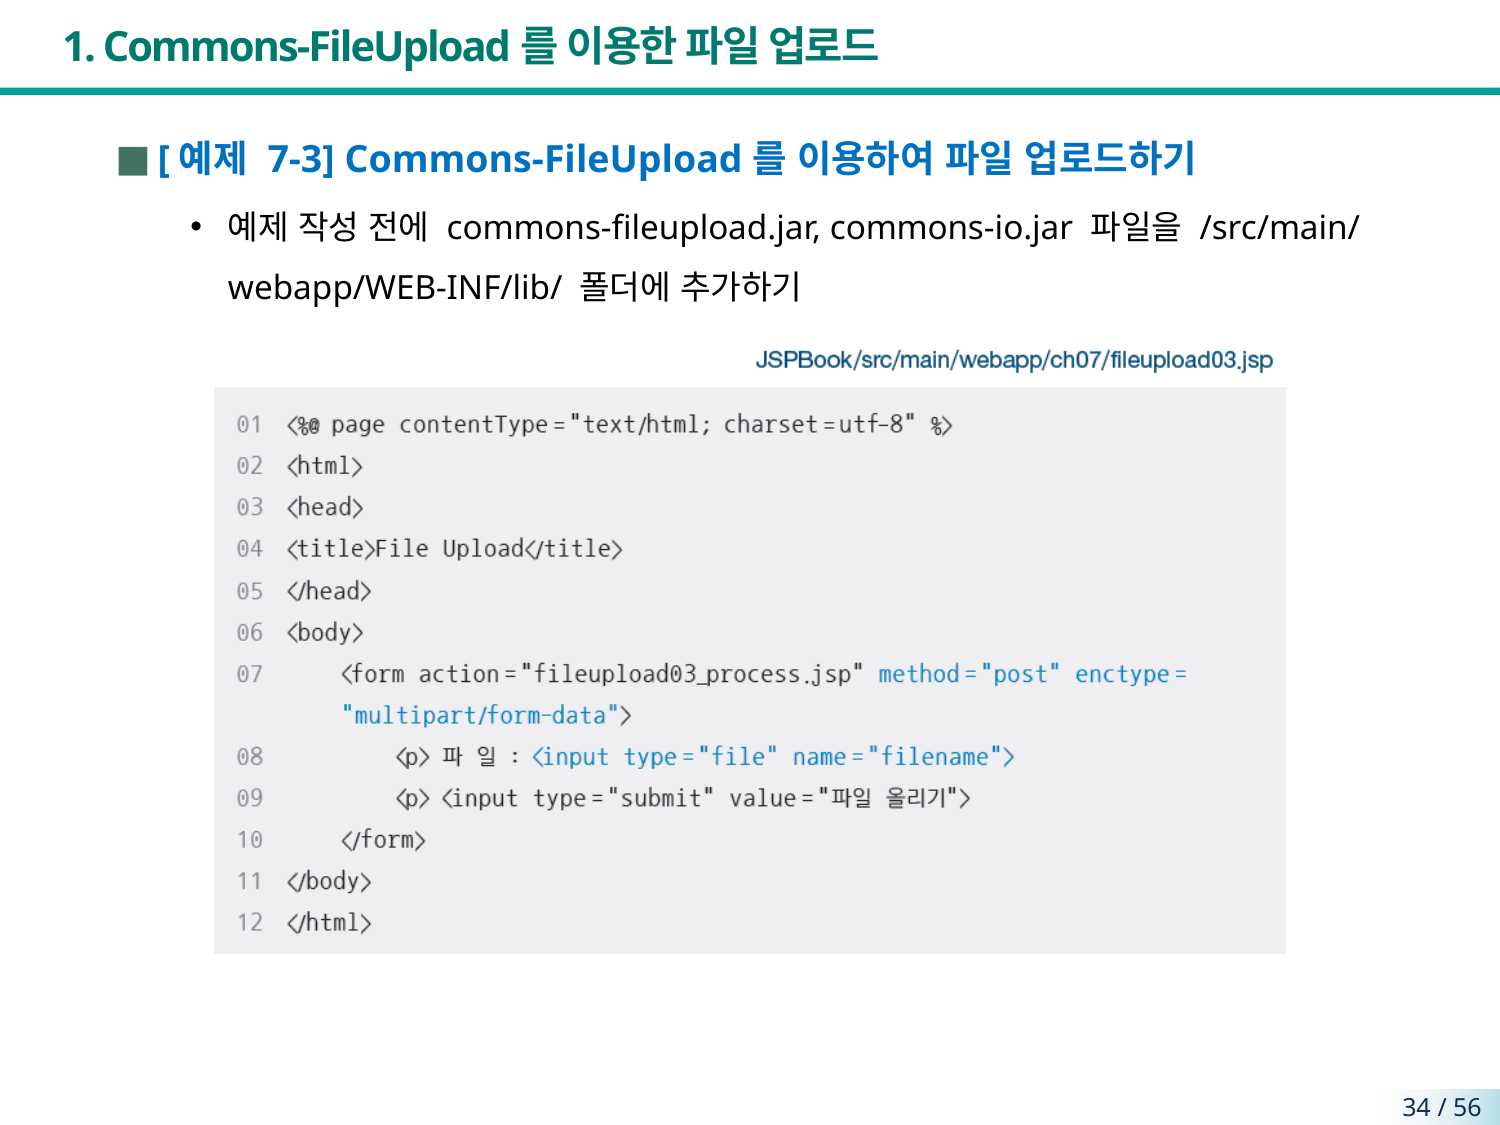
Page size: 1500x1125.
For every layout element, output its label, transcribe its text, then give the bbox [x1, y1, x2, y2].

title 1. Commons-FileUpload를 이용한 파일 업로드 [47, 5, 1325, 84]
list [예제 7-3] Commons-FileUpload를 이용하여 파일 업로드하기 예제 작성 전에 commons-fileupload.jar, commons-io.jar 파일을 /src/main/webapp/WEB-INF/lib/ 폴더에 추가하기 [100, 127, 1459, 1050]
picture [213, 333, 1287, 954]
